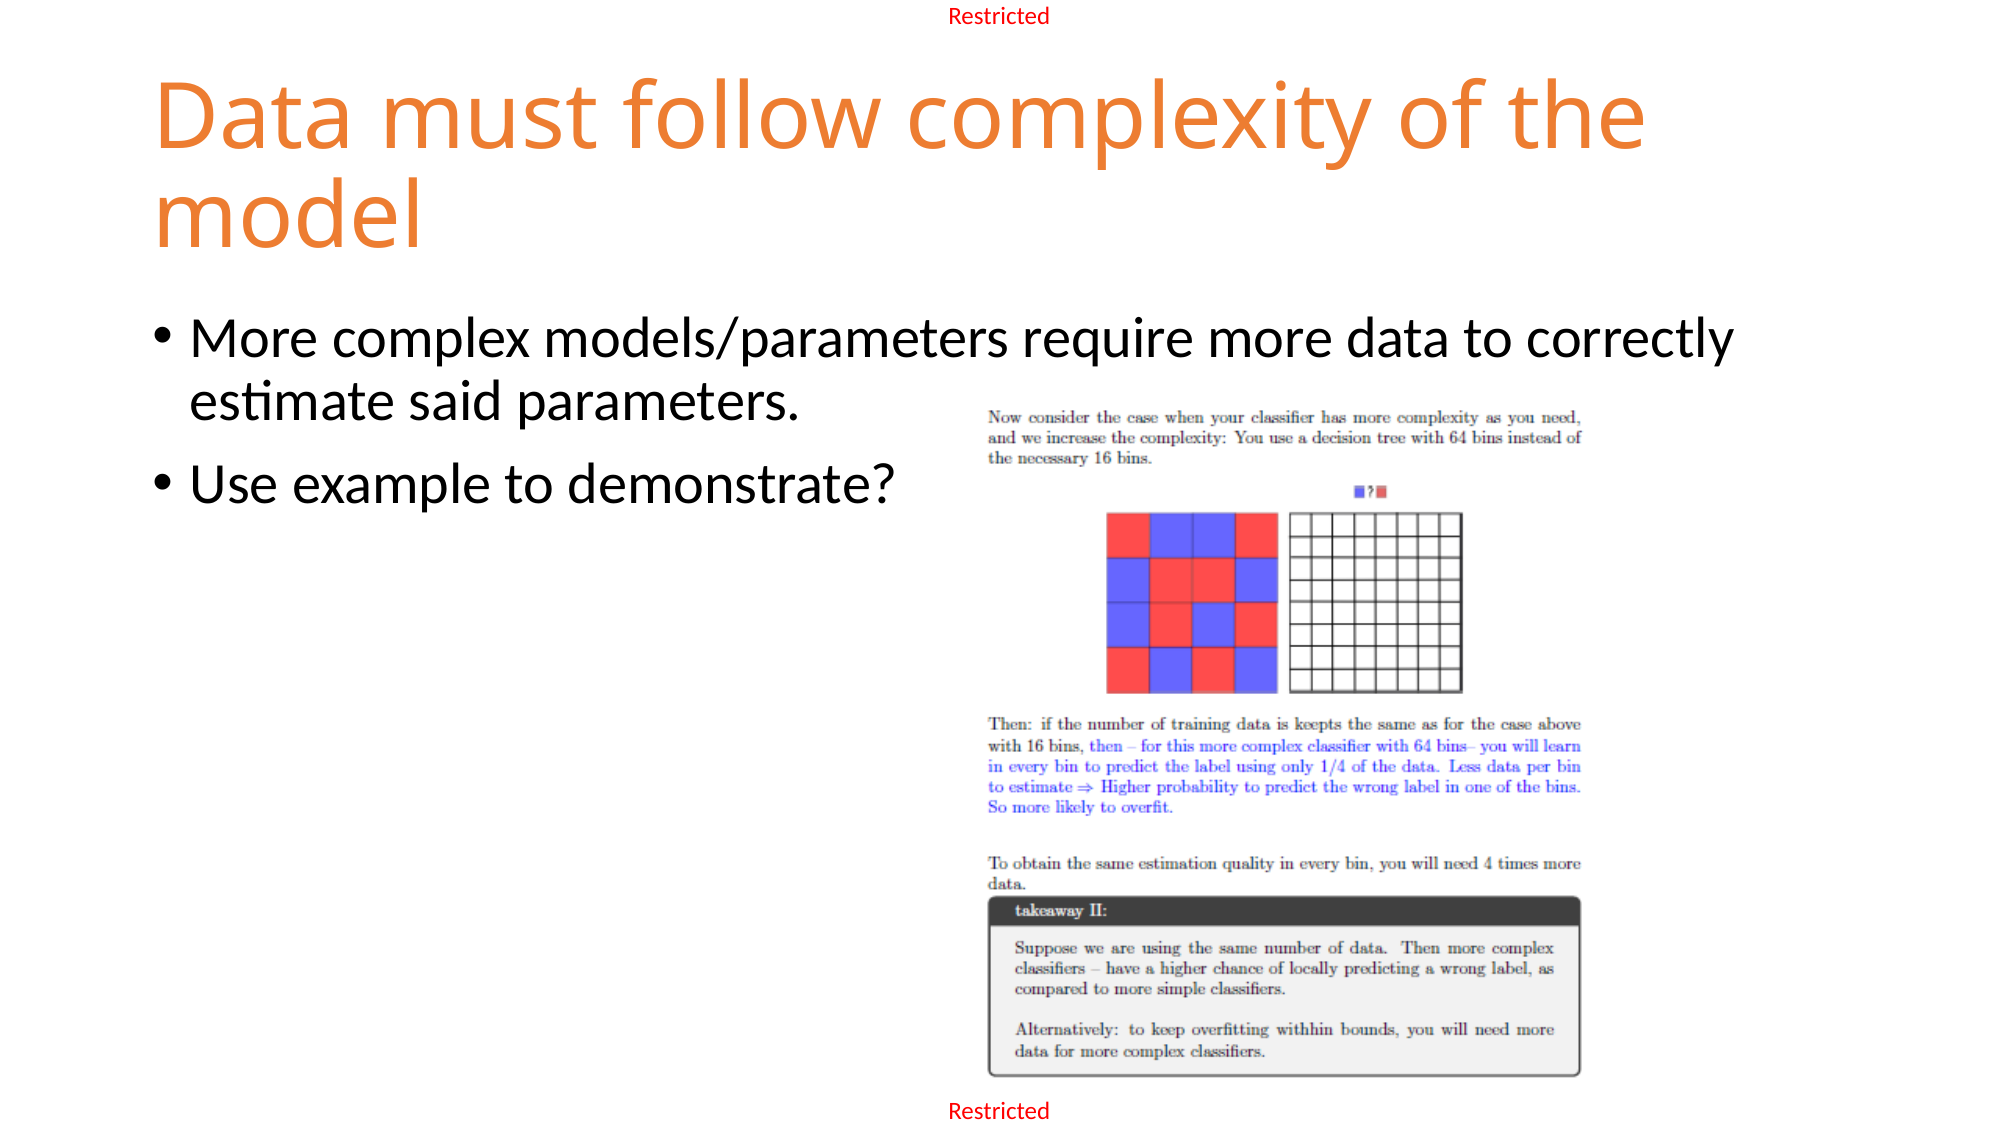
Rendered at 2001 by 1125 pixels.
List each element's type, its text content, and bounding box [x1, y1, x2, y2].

list More complex models/parameters require more data to correctly estimate said parameters. Use example to demonstrate? [137, 299, 1863, 1014]
picture [944, 395, 1607, 1090]
title Data must follow complexity of the model [137, 59, 1863, 278]
